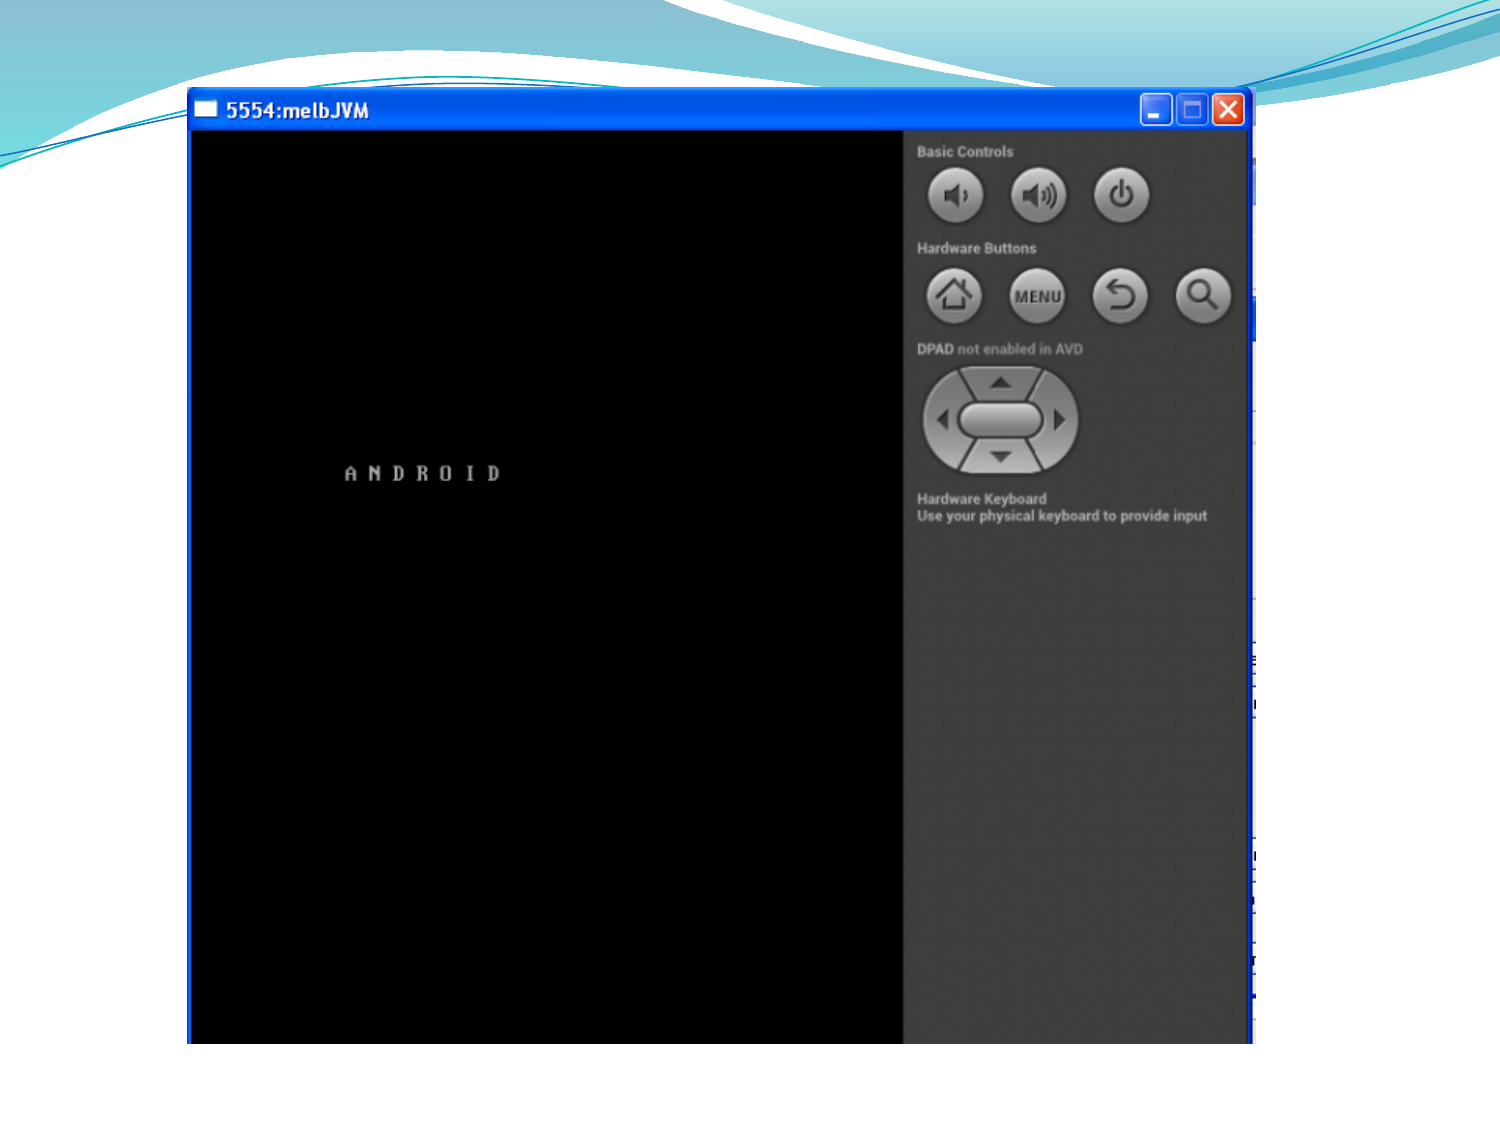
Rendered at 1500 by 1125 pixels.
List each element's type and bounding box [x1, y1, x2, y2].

picture [187, 87, 1257, 1045]
